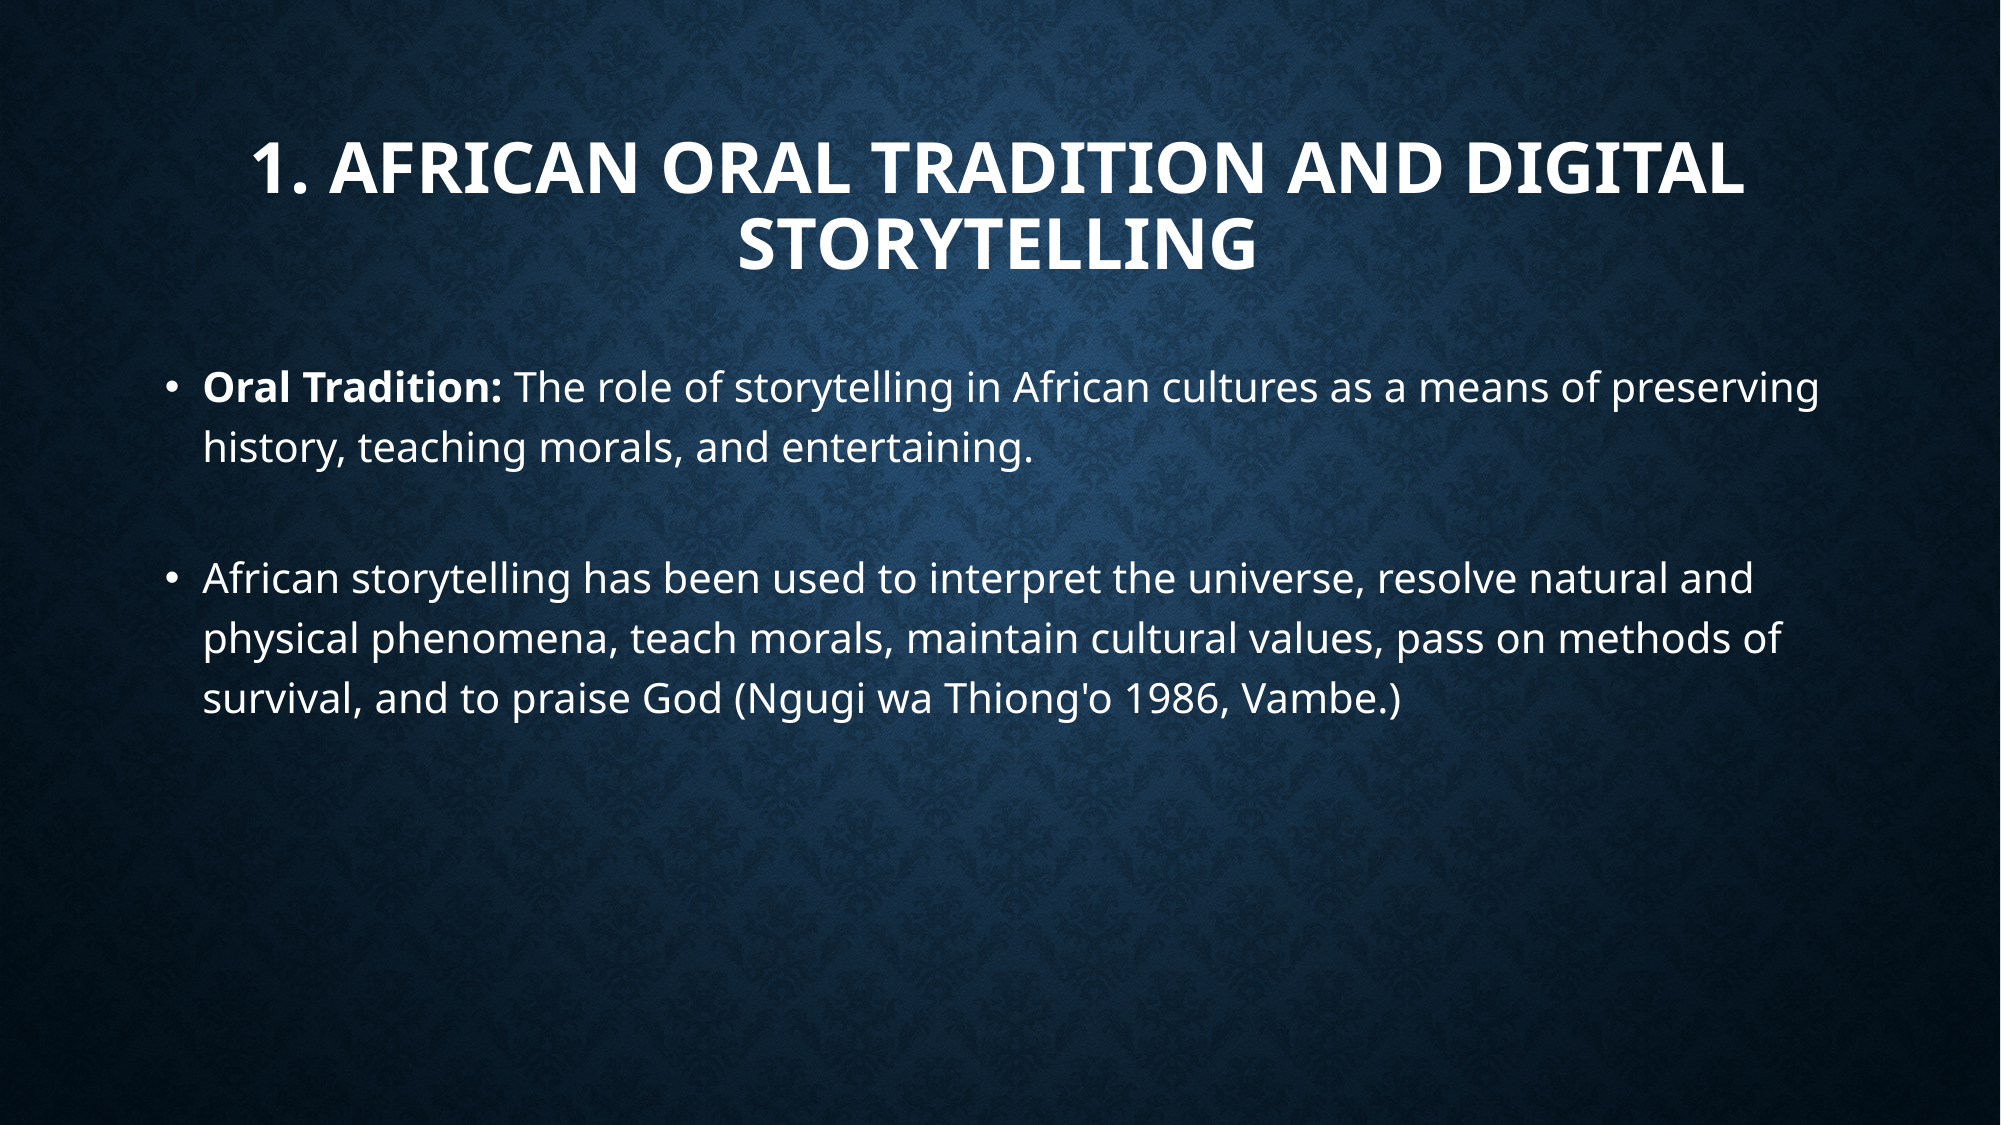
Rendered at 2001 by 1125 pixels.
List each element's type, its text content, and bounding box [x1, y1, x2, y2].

title 1. African Oral Tradition and Digital Storytelling [149, 99, 1849, 318]
list Oral Tradition: The role of storytelling in African cultures as a means of preserving history, teaching morals, and entertaining. African storytelling has been used to interpret the universe, resolve natural and physical phenomena, teach morals, maintain cultural values, pass on methods of survival, and to praise God (Ngugi wa Thiong'o 1986, Vambe.) [149, 343, 1849, 950]
